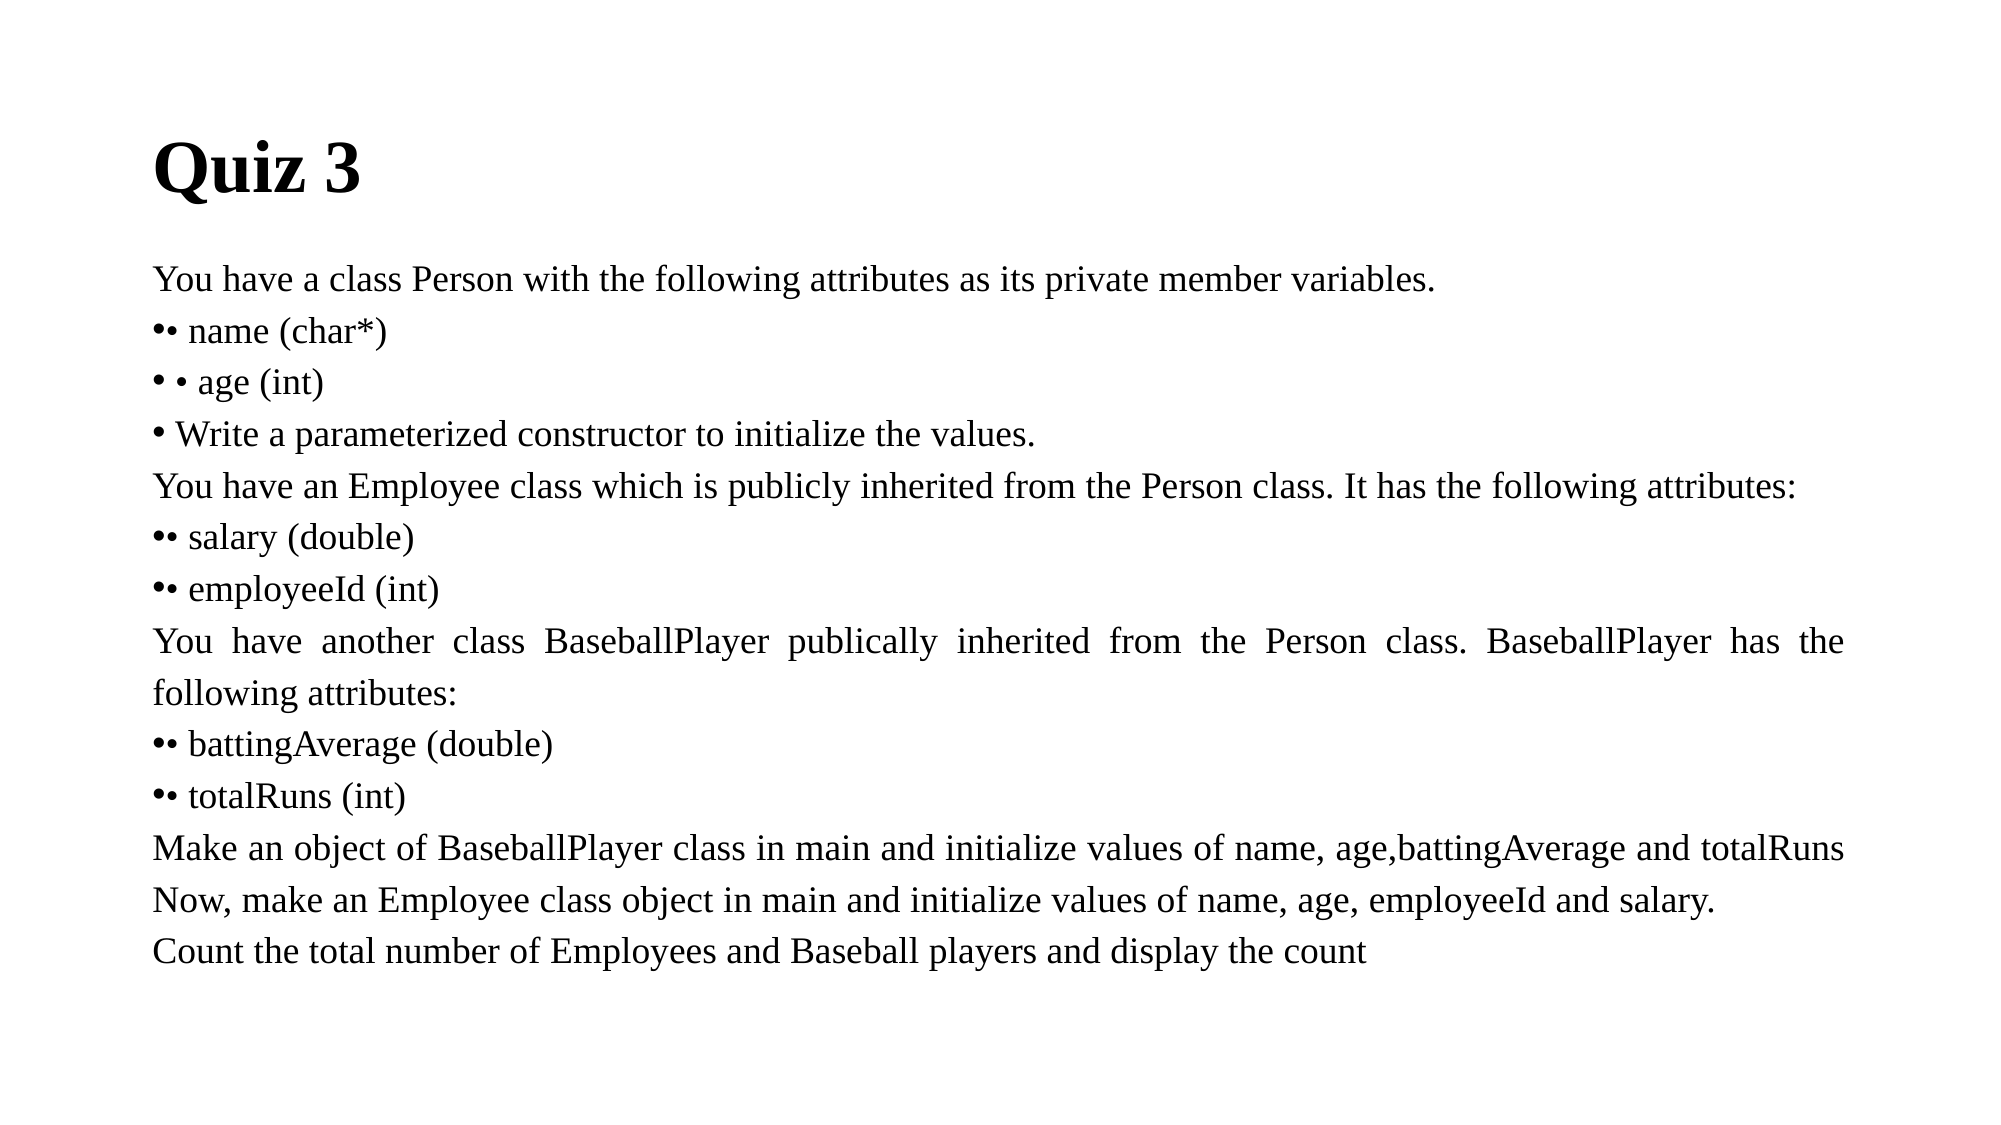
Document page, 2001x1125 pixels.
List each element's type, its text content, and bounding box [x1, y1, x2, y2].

title Quiz 3 [137, 59, 1863, 239]
list You have a class Person with the following attributes as its private member variables. • name (char*) • age (int) Write a parameterized constructor to initialize the values. You have an Employee class which is publicly inherited from the Person class. It has the following attributes: • salary (double) • employeeId (int) You have another class BaseballPlayer publically inherited from the Person class. BaseballPlayer has the following attributes: • battingAverage (double) • totalRuns (int) Make an object of BaseballPlayer class in main and initialize values of name, age,battingAverage and totalRuns Now, make an Employee class object in main and initialize values of name, age, employeeId and salary. Count the total number of Employees and Baseball players and display the count [137, 239, 1863, 1096]
